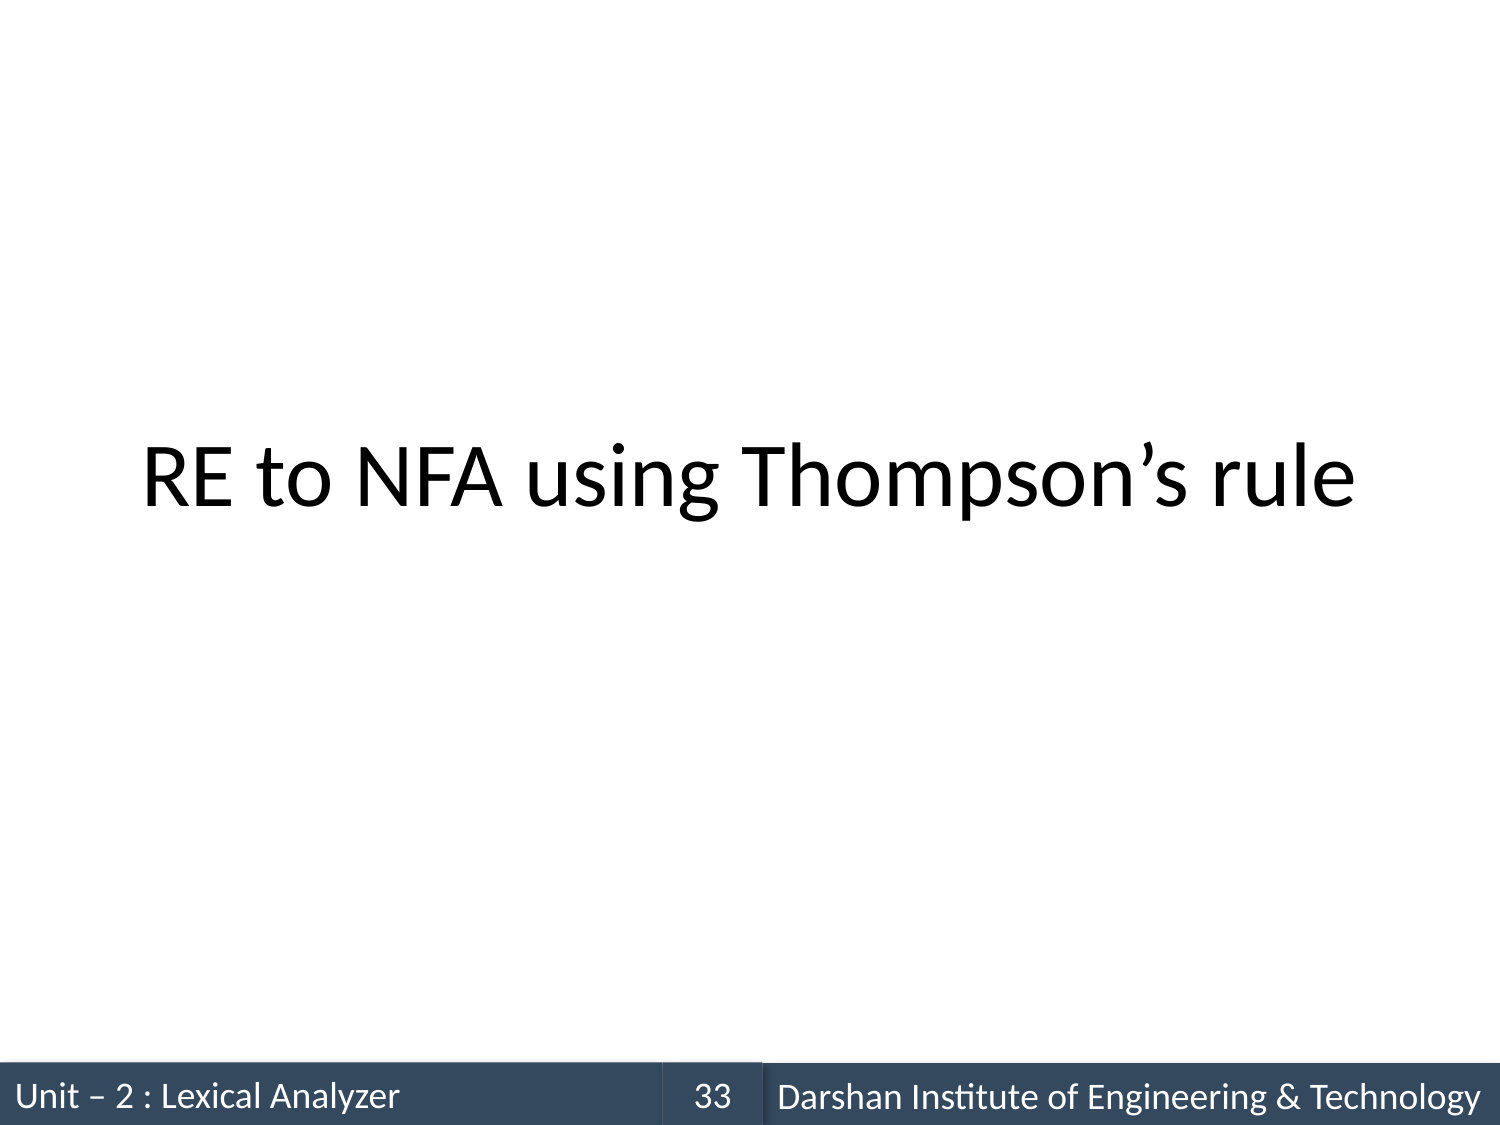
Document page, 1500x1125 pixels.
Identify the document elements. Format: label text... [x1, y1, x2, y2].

title RE to NFA using Thompson’s rule [112, 349, 1388, 591]
